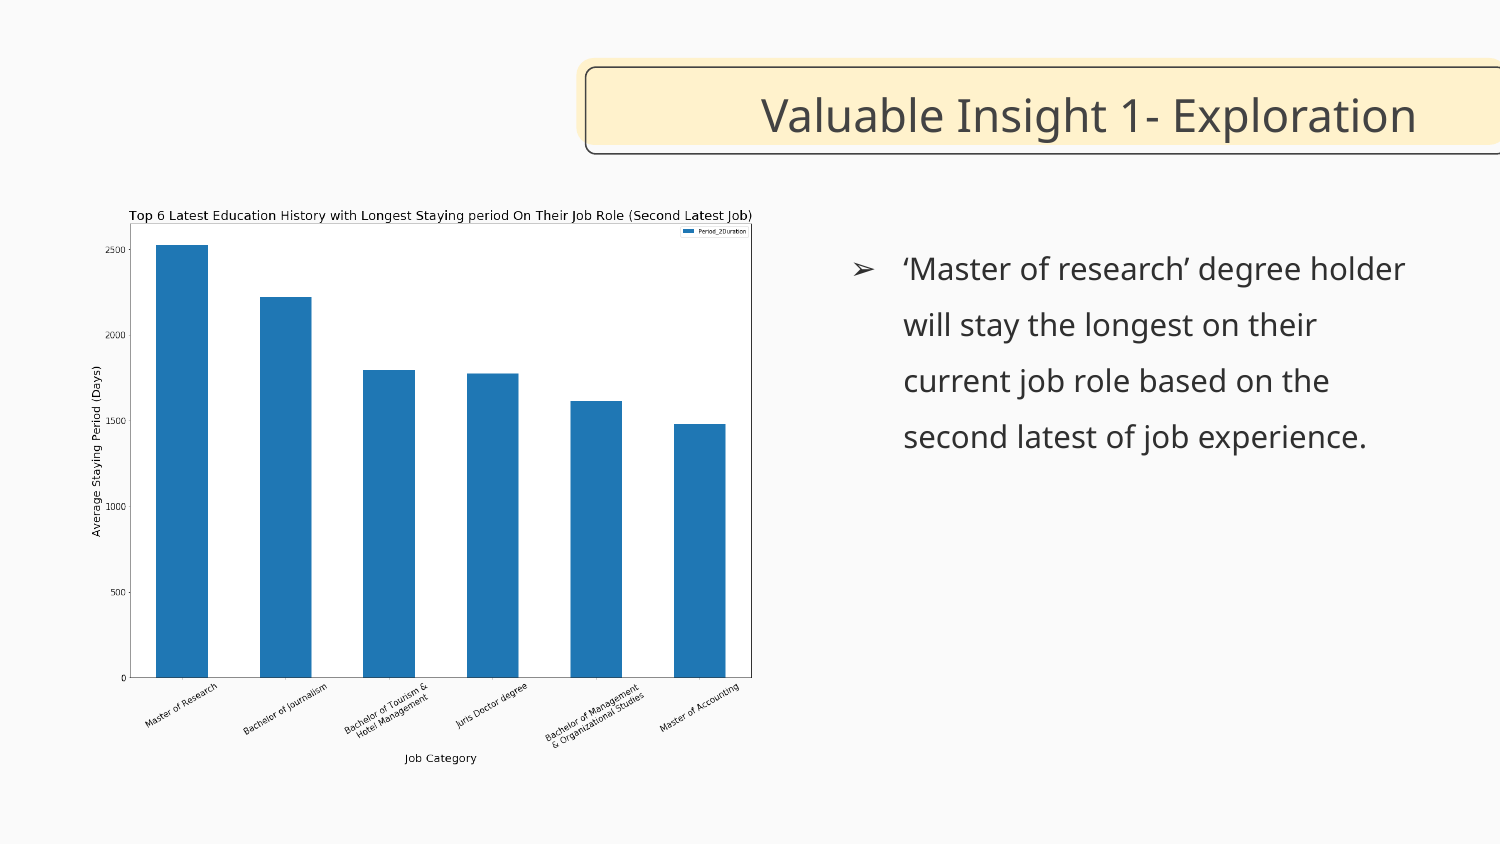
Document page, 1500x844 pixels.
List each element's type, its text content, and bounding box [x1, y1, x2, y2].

picture [87, 208, 756, 766]
title Valuable Insight 1- Exploration [676, 75, 1433, 154]
subtitle ‘Master of research’ degree holder will stay the longest on their current job role based on the second latest of job experience. [813, 191, 1440, 765]
